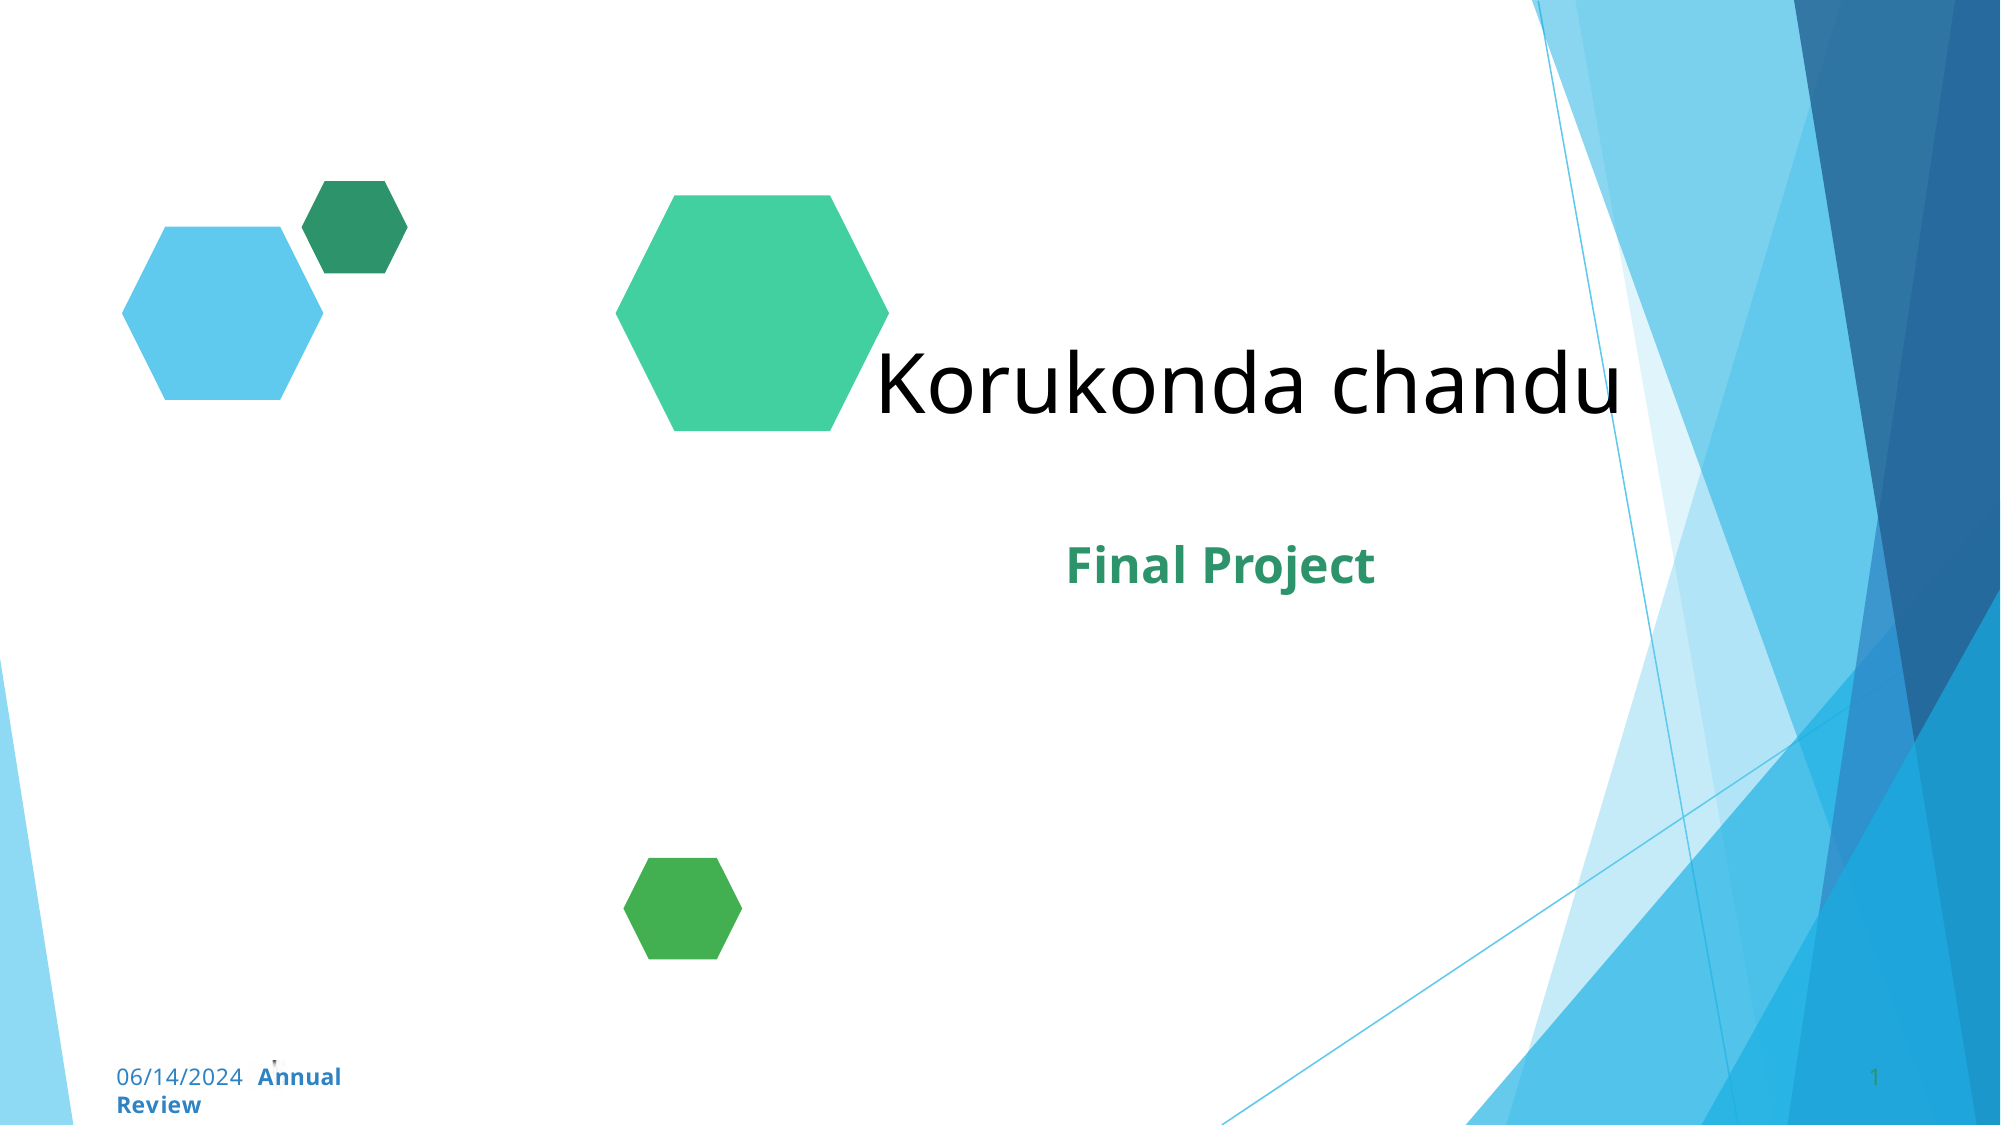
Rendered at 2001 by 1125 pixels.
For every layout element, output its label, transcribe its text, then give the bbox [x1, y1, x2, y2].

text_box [121, 180, 408, 401]
text_box [623, 857, 743, 960]
text_box [615, 195, 890, 327]
slide_number 1 [1862, 1061, 1888, 1125]
text_box Final Project [1063, 531, 1456, 594]
picture [110, 1060, 463, 1094]
text_box 06/14/2024 Annual Review [114, 1103, 410, 1118]
title Korukonda chandu [347, 327, 1651, 518]
